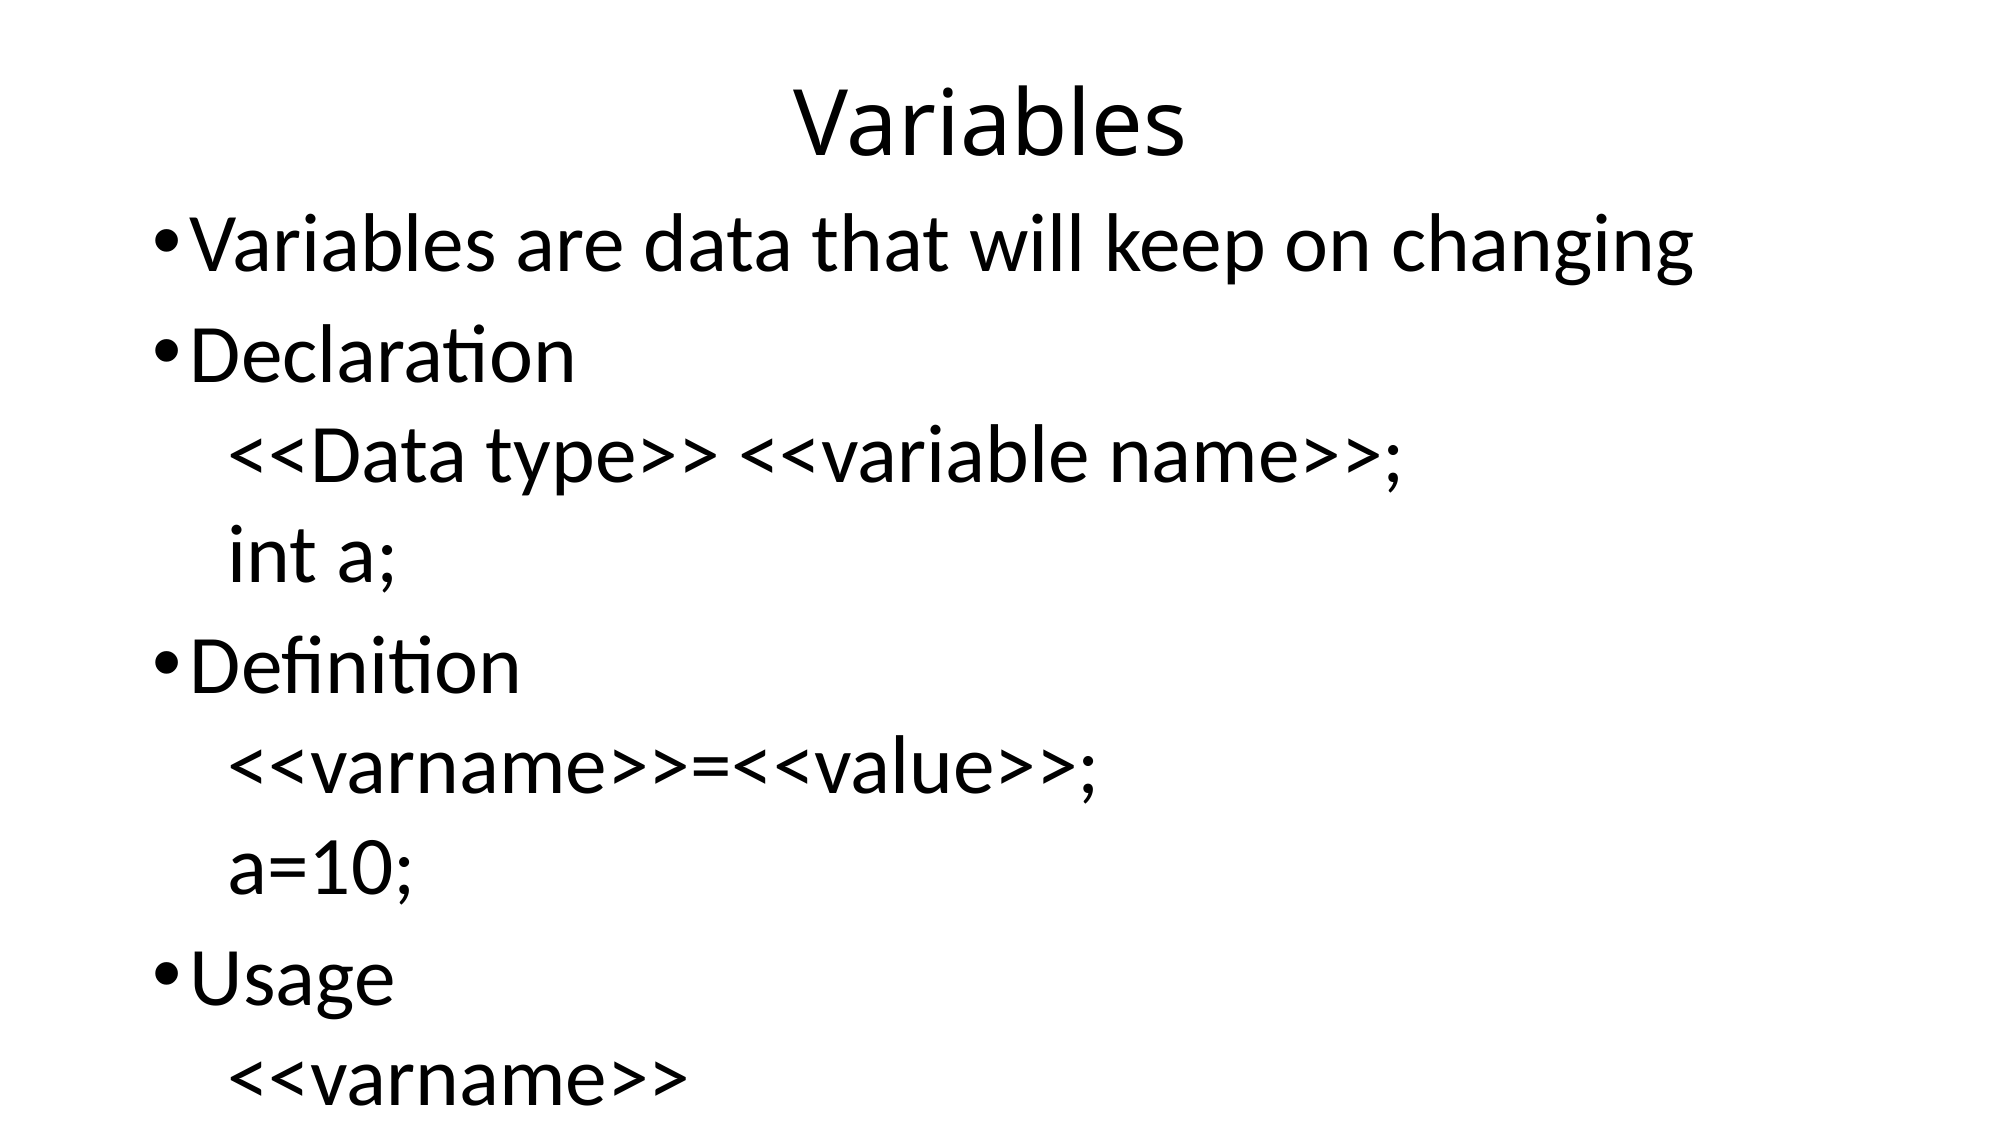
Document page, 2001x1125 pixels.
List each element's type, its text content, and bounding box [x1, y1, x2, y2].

list Variables are data that will keep on changing Declaration <<Data type>> <<variable name>>; int a; Definition <<varname>>=<<value>>; a=10; Usage <<varname>> a=a+1; //increments the value of a by 1 [137, 191, 2000, 1014]
title Variables [137, 59, 1863, 191]
